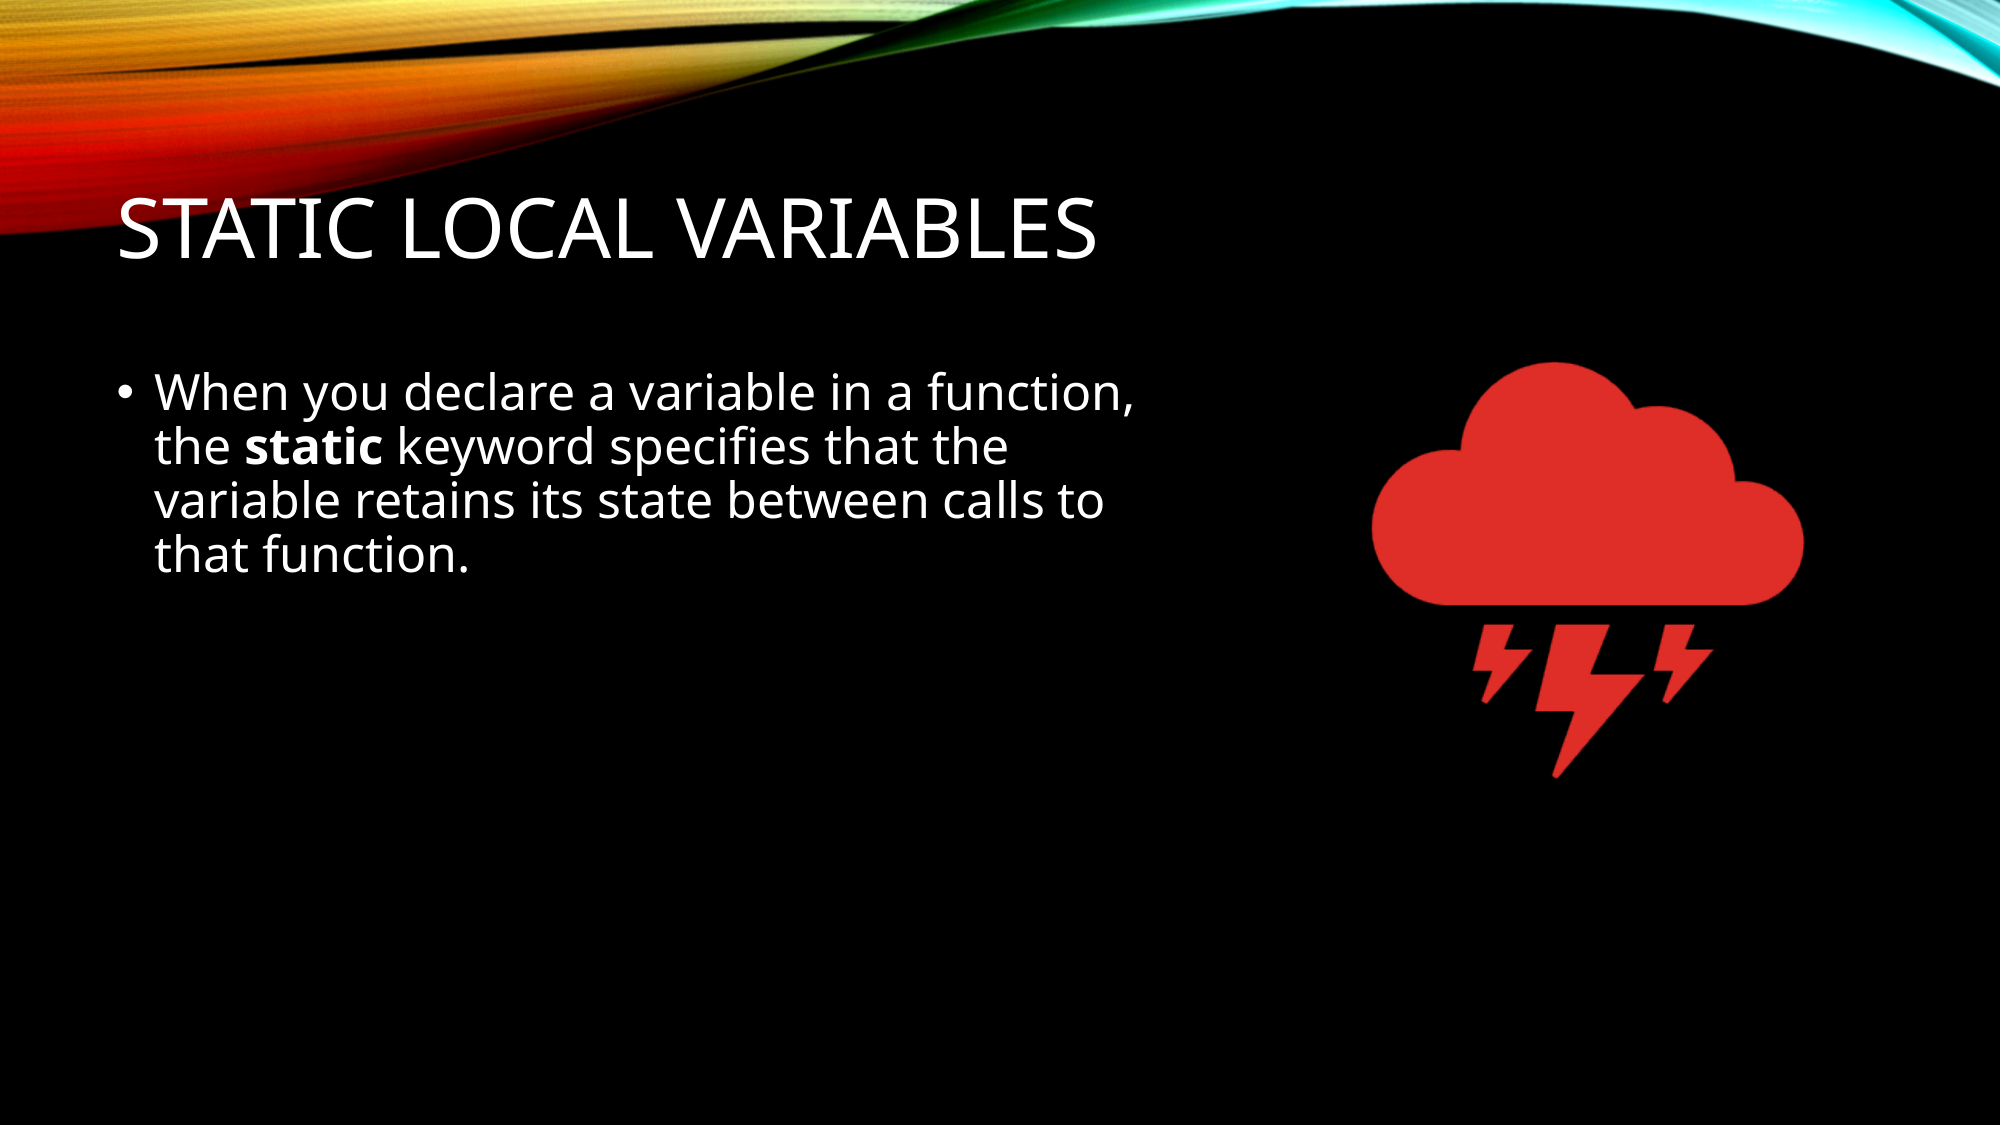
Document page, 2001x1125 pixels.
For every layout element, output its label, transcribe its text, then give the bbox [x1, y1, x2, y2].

picture [1289, 272, 1888, 871]
picture [0, 0, 2000, 237]
list When you declare a variable in a function, the static keyword specifies that the variable retains its state between calls to that function. [101, 360, 1223, 1021]
title Static local variables [101, 125, 1223, 338]
